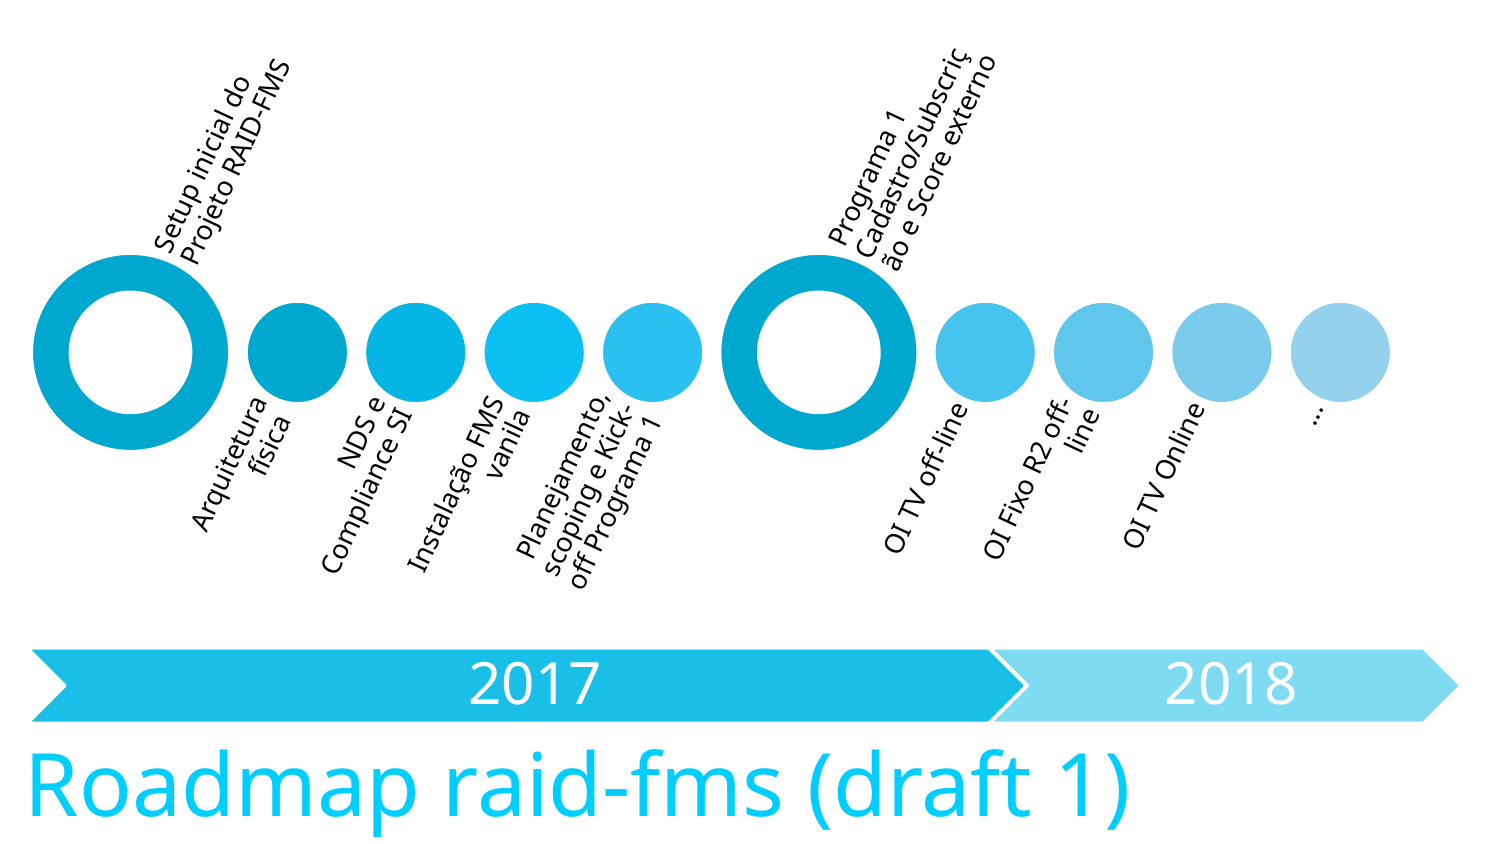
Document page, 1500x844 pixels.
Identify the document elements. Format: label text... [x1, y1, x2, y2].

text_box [30, 0, 1500, 652]
text_box Roadmap raid-fms (draft 1) [24, 731, 1375, 838]
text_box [25, 647, 1463, 724]
